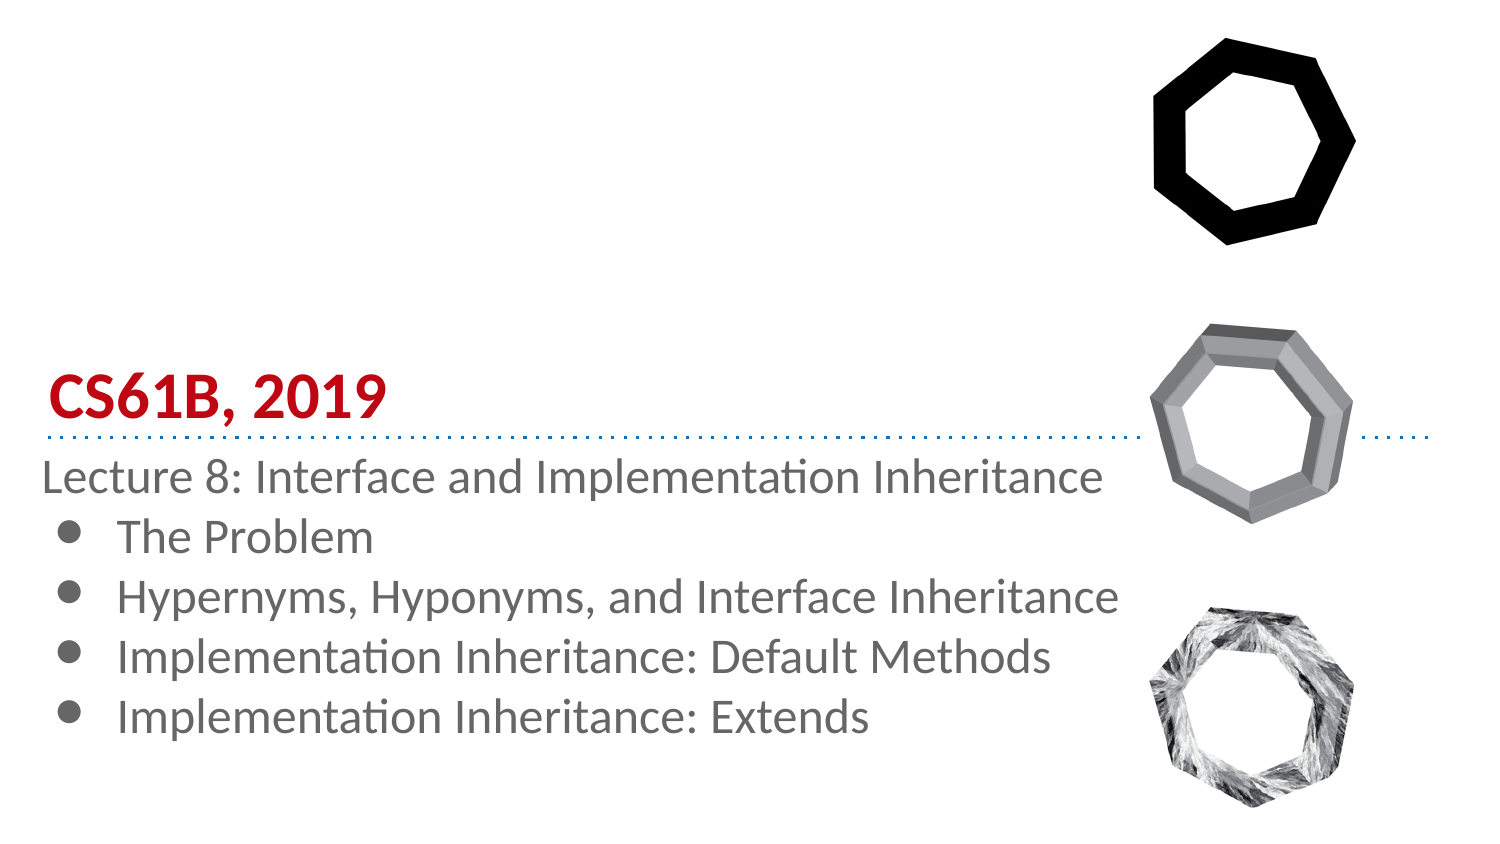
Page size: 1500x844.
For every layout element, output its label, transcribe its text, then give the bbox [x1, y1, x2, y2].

picture [1142, 316, 1360, 527]
picture [1143, 32, 1362, 249]
picture [1148, 606, 1354, 809]
title CS61B, 2019 [34, 318, 889, 428]
subtitle Lecture 8: Interface and Implementation Inheritance The Problem Hypernyms, Hyponyms, and Interface Inheritance Implementation Inheritance: Default Methods Implementation Inheritance: Extends [26, 428, 1150, 758]
